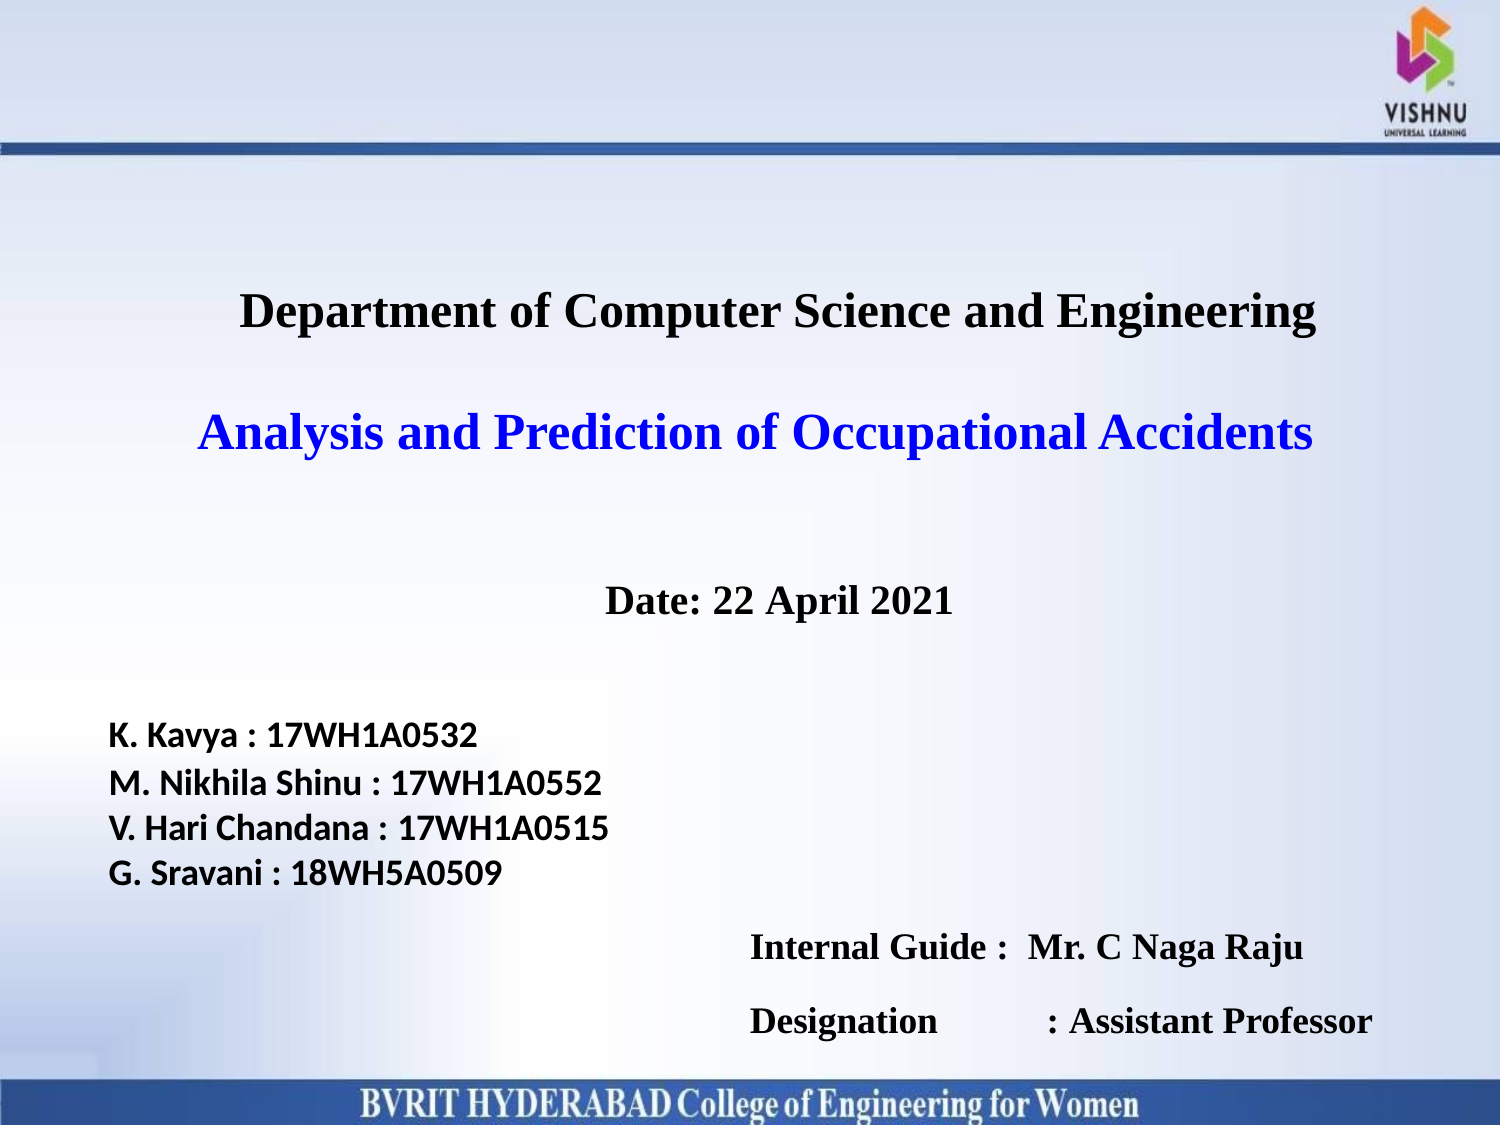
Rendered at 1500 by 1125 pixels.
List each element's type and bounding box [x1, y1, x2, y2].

text_box [0, 0, 1500, 1125]
